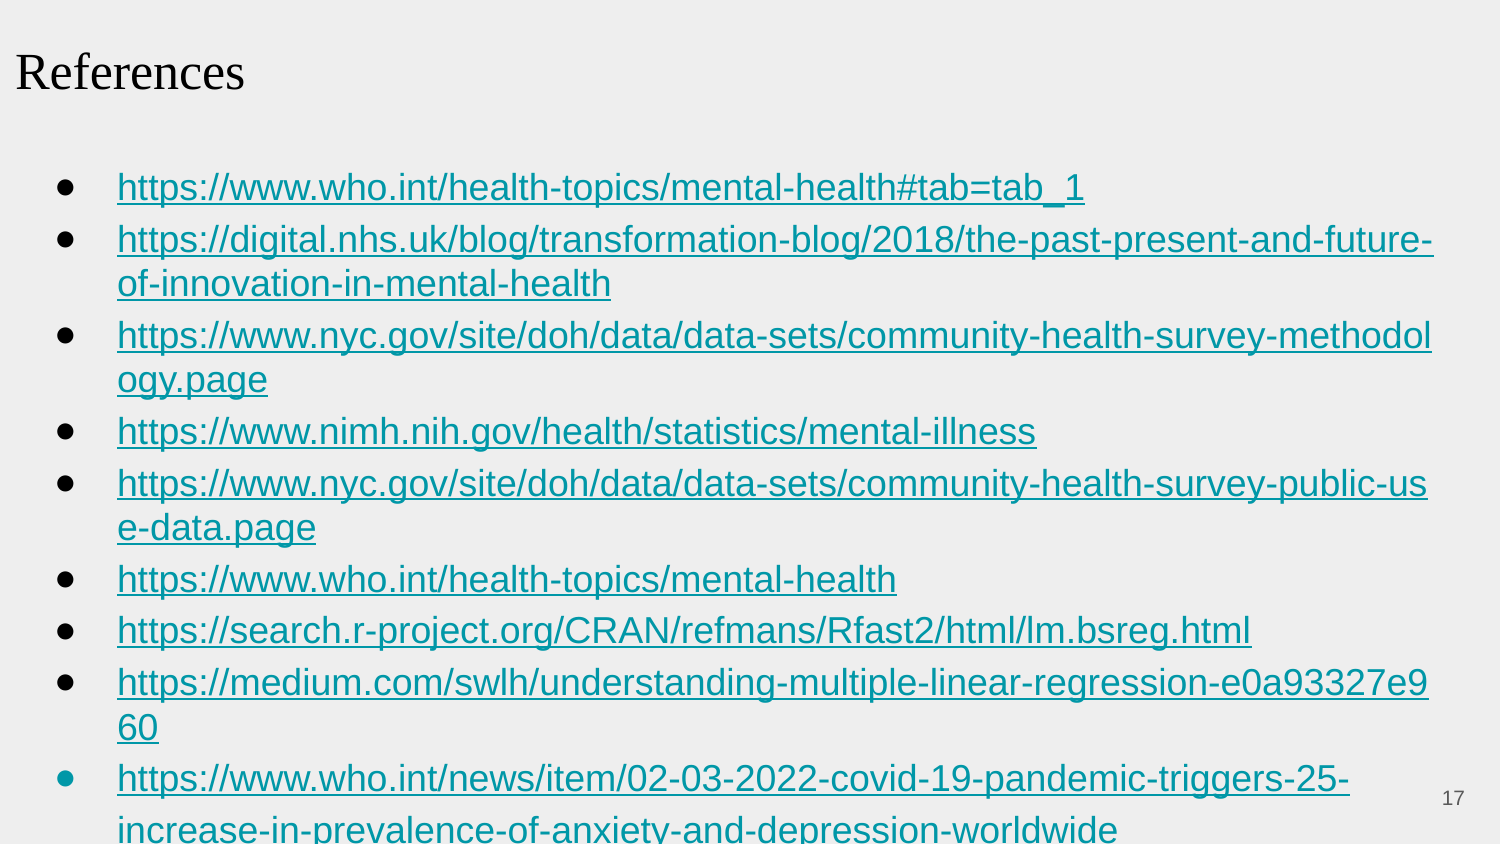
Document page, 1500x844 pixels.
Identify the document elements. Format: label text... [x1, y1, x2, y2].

text_box References [0, 22, 844, 185]
slide_number ‹#› [1389, 764, 1480, 830]
list https://www.who.int/health-topics/mental-health#tab=tab_1 https://digital.nhs.uk/blog/transformation-blog/2018/the-past-present-and-future-of-innovation-in-mental-health https://www.nyc.gov/site/doh/data/data-sets/community-health-survey-methodology.page https://www.nimh.nih.gov/health/statistics/mental-illness https://www.nyc.gov/site/doh/data/data-sets/community-health-survey-public-use-data.page https://www.who.int/health-topics/mental-health https://search.r-project.org/CRAN/refmans/Rfast2/html/lm.bsreg.html https://medium.com/swlh/understanding-multiple-linear-regression-e0a93327e960 https://www.who.int/news/item/02-03-2022-covid-19-pandemic-triggers-25-increase-in-prevalence-of-anxiety-and-depression-worldwide [13, 141, 1457, 766]
